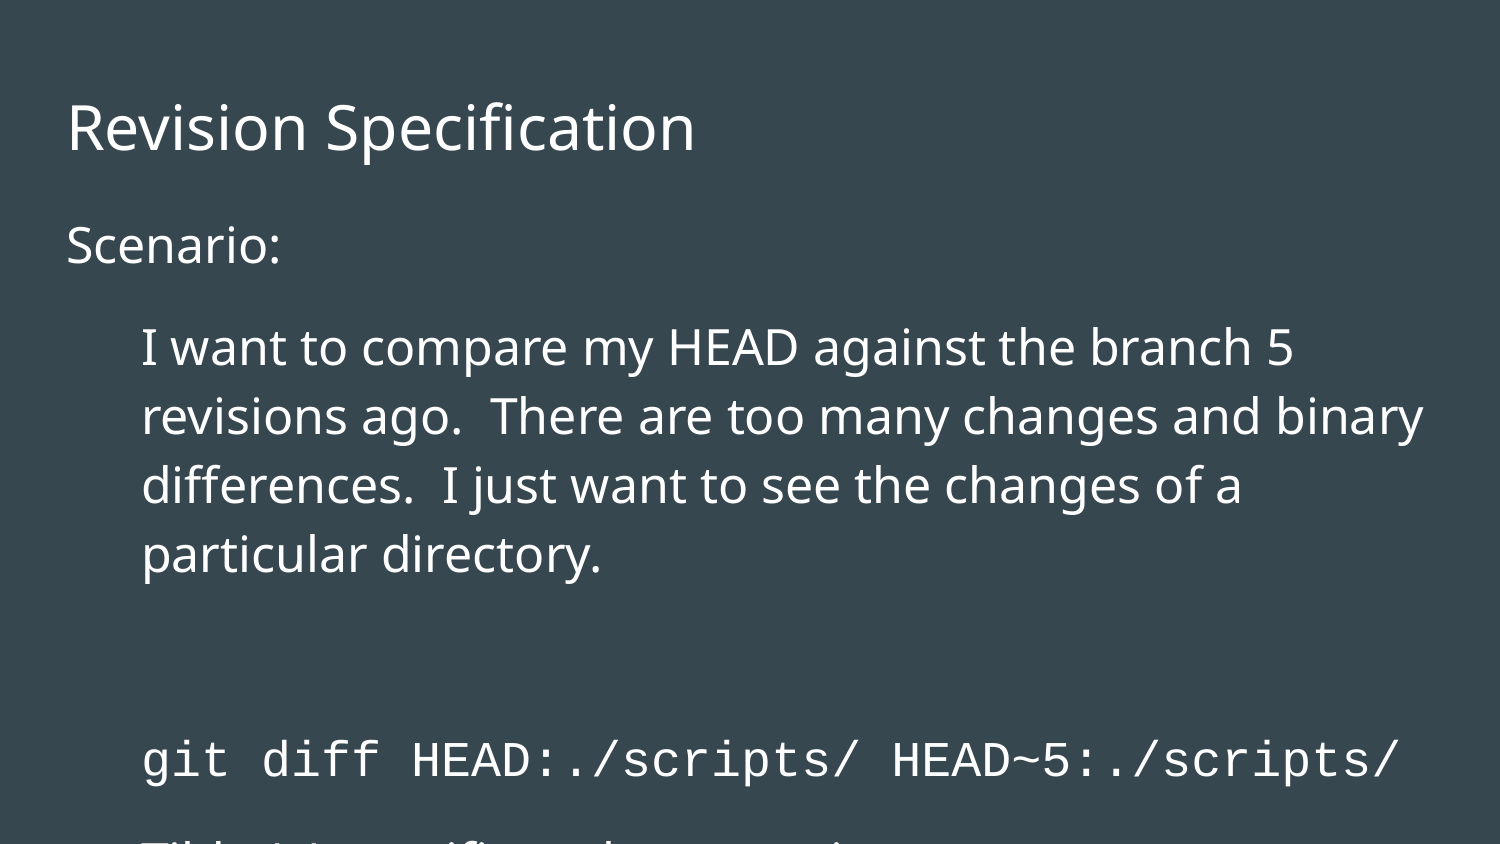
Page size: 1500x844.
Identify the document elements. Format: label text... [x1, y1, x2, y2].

title Revision Specification [51, 72, 1449, 167]
list Scenario: I want to compare my HEAD against the branch 5 revisions ago. There are too many changes and binary differences. I just want to see the changes of a particular directory. git diff HEAD:./scripts/ HEAD~5:./scripts/ Tilde (~) specifies nth generation ancestor [51, 189, 1449, 750]
